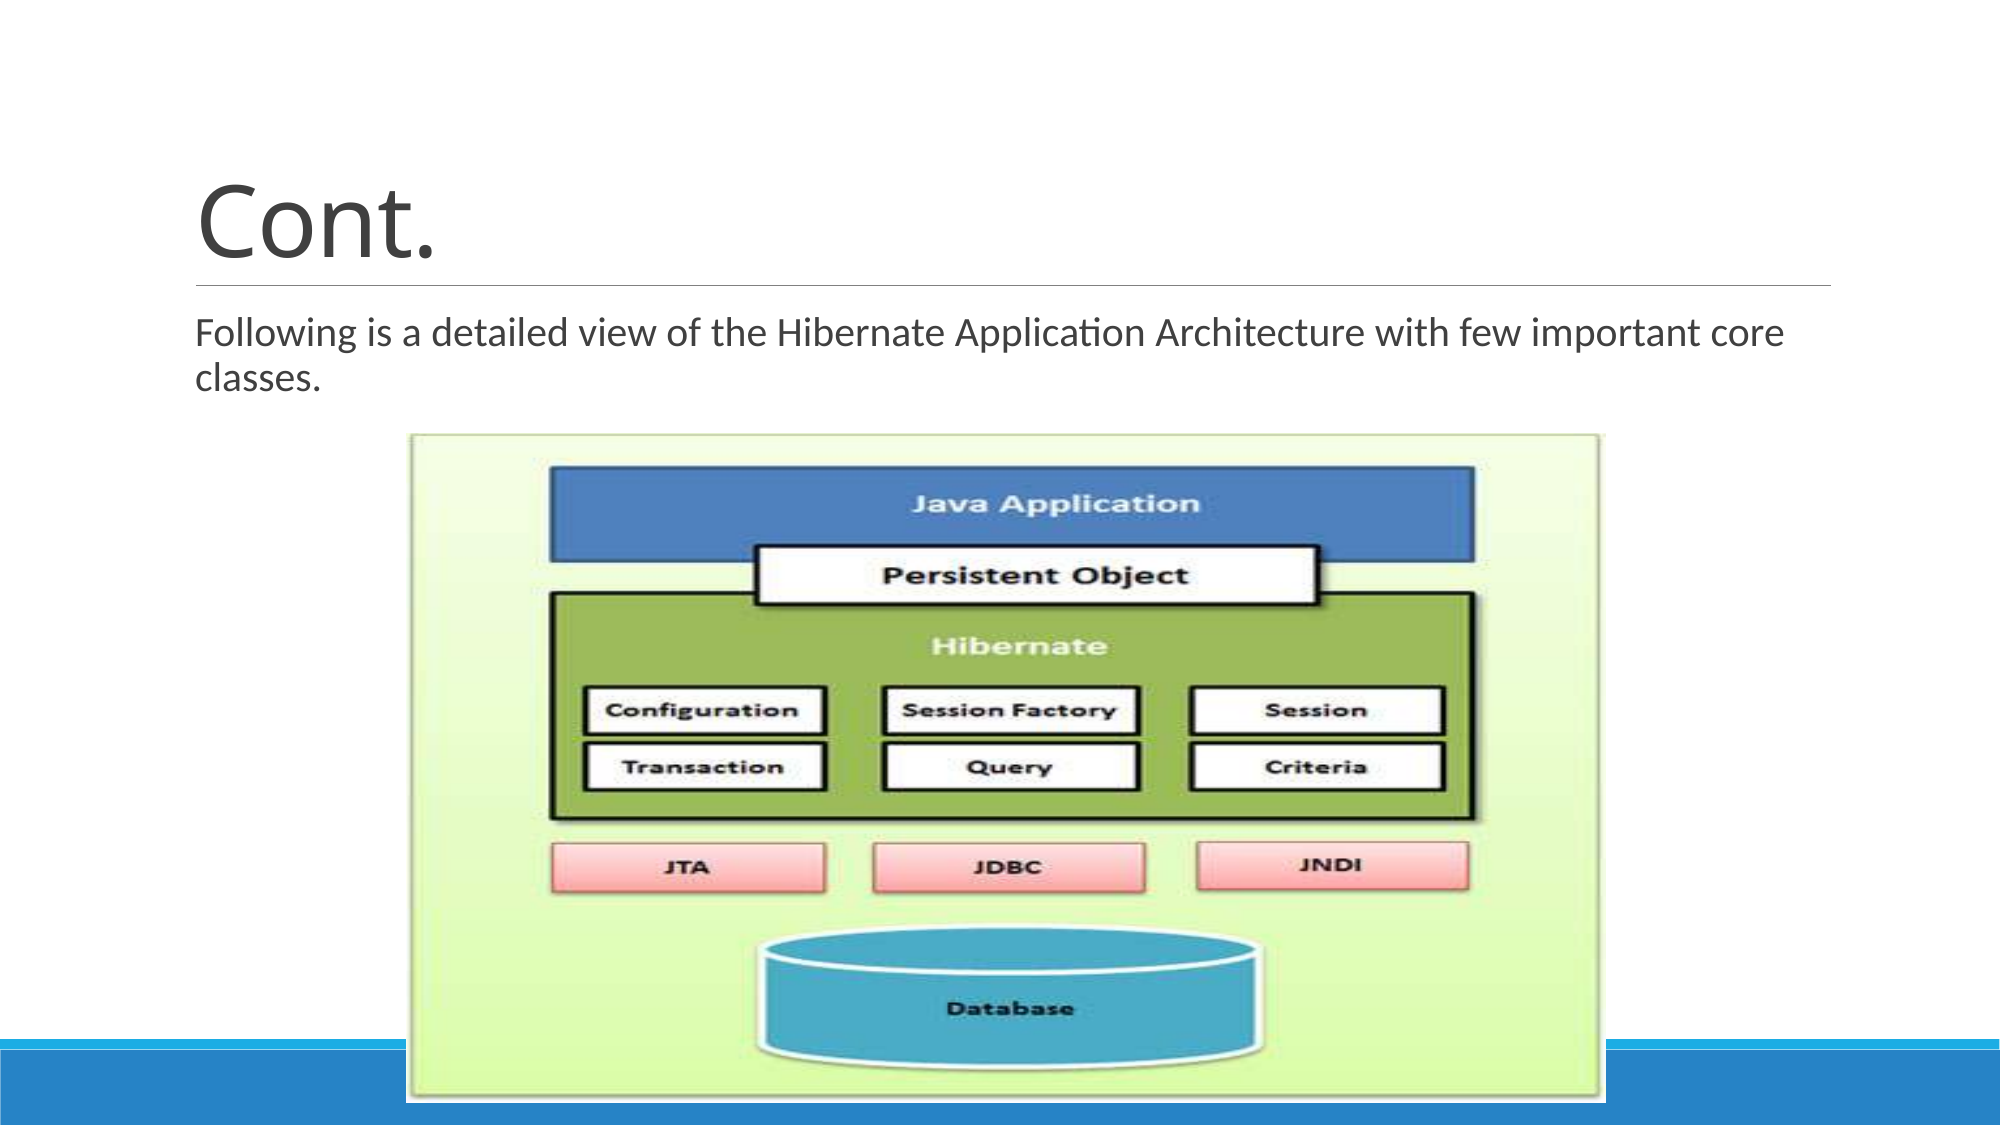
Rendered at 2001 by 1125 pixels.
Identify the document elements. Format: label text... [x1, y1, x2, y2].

list Following is a detailed view of the Hibernate Application Architecture with few important core classes. [180, 302, 1830, 963]
title Cont. [180, 47, 1830, 285]
picture [405, 433, 1606, 1104]
